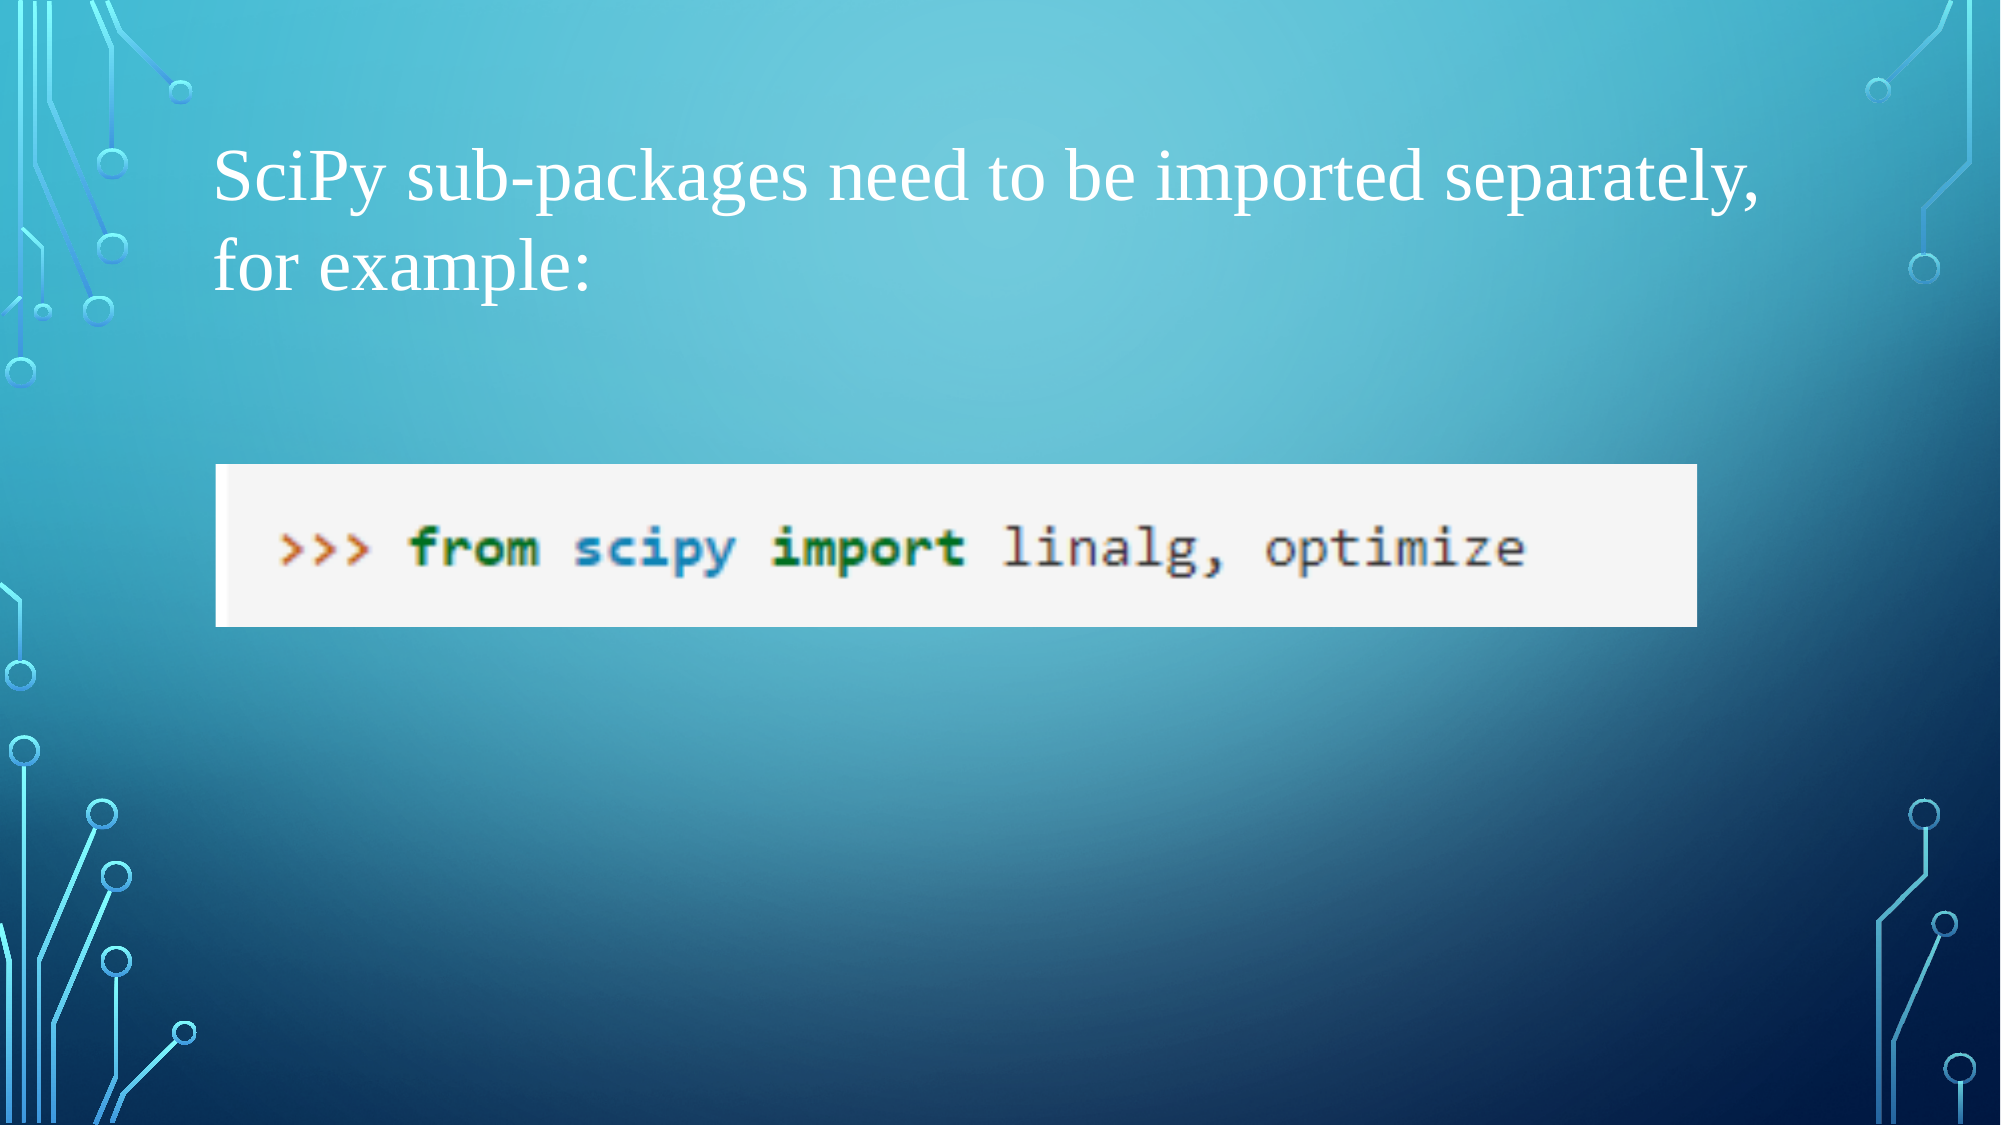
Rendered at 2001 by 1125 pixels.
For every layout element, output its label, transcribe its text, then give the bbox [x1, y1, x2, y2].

text_box SciPy sub-packages need to be imported separately, for example: [197, 118, 1891, 313]
picture [215, 463, 1698, 627]
